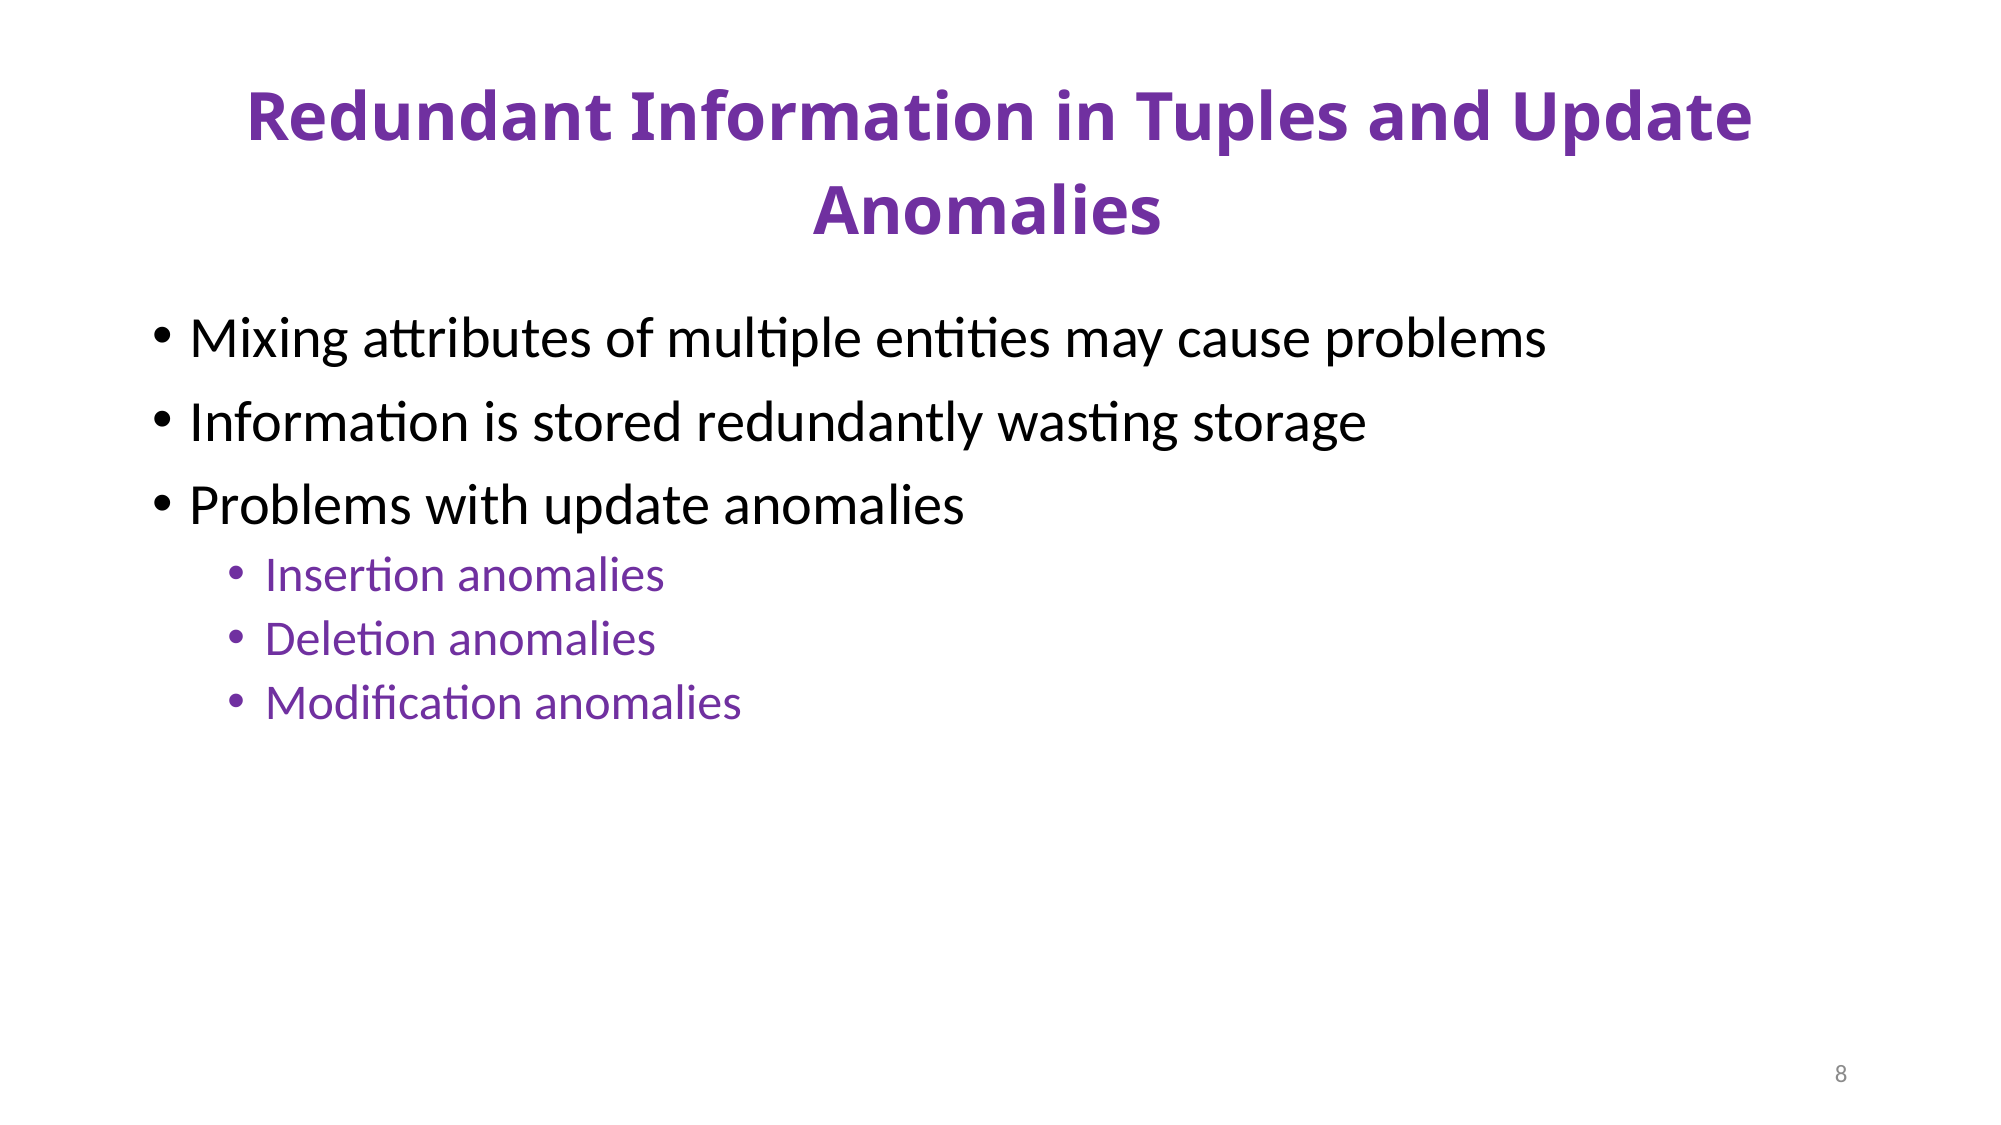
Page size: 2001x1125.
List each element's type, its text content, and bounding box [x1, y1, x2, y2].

slide_number 8 [1412, 1042, 1863, 1103]
title Redundant Information in Tuples and Update Anomalies [137, 59, 1863, 278]
list Mixing attributes of multiple entities may cause problems Information is stored redundantly wasting storage Problems with update anomalies Insertion anomalies Deletion anomalies Modification anomalies [137, 299, 1863, 1014]
